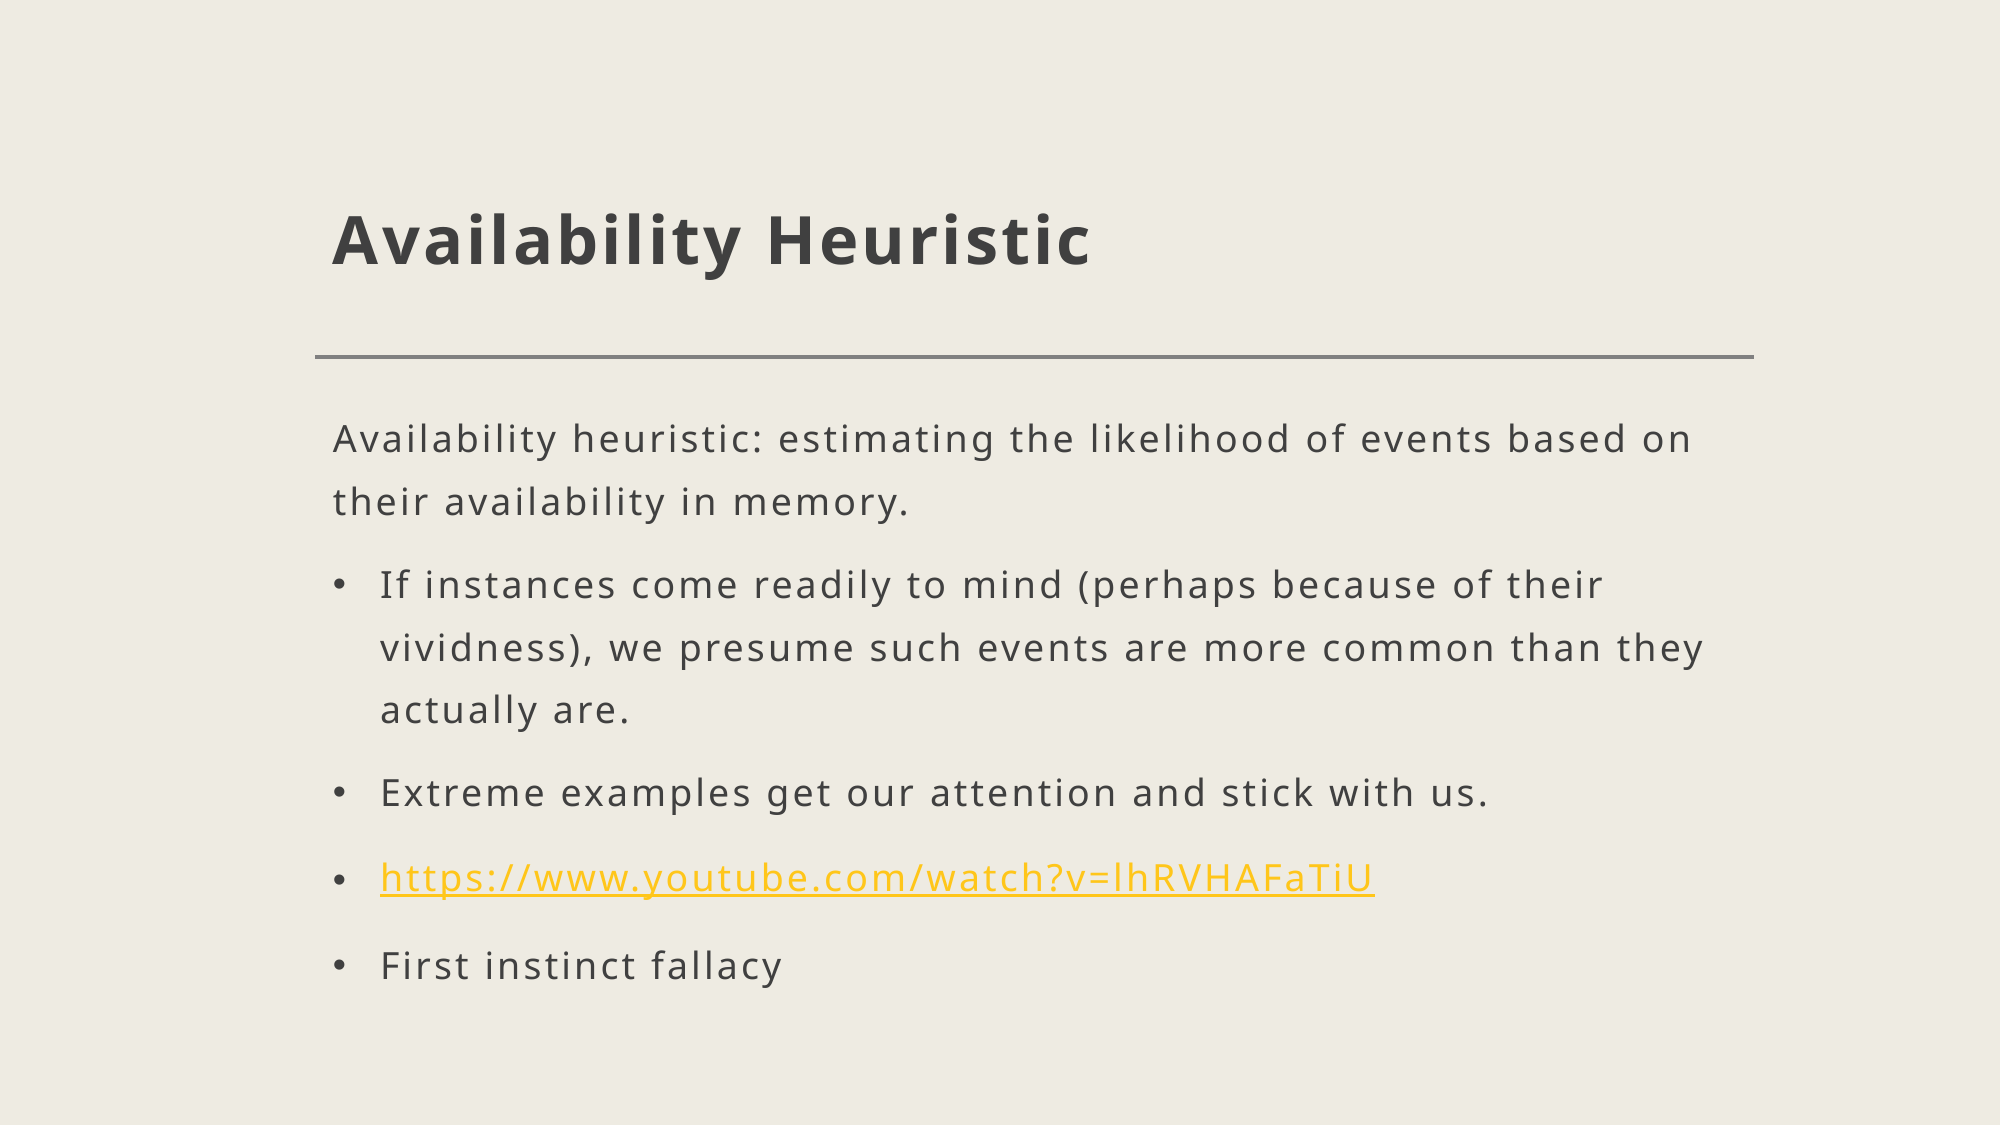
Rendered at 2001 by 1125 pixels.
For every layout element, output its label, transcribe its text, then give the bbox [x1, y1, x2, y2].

title Availability Heuristic [315, 72, 1754, 294]
list Availability heuristic: estimating the likelihood of events based on their availability in memory. If instances come readily to mind (perhaps because of their vividness), we presume such events are more common than they actually are. Extreme examples get our attention and stick with us. https://www.youtube.com/watch?v=lhRVHAFaTiU First instinct fallacy [315, 379, 1754, 1070]
